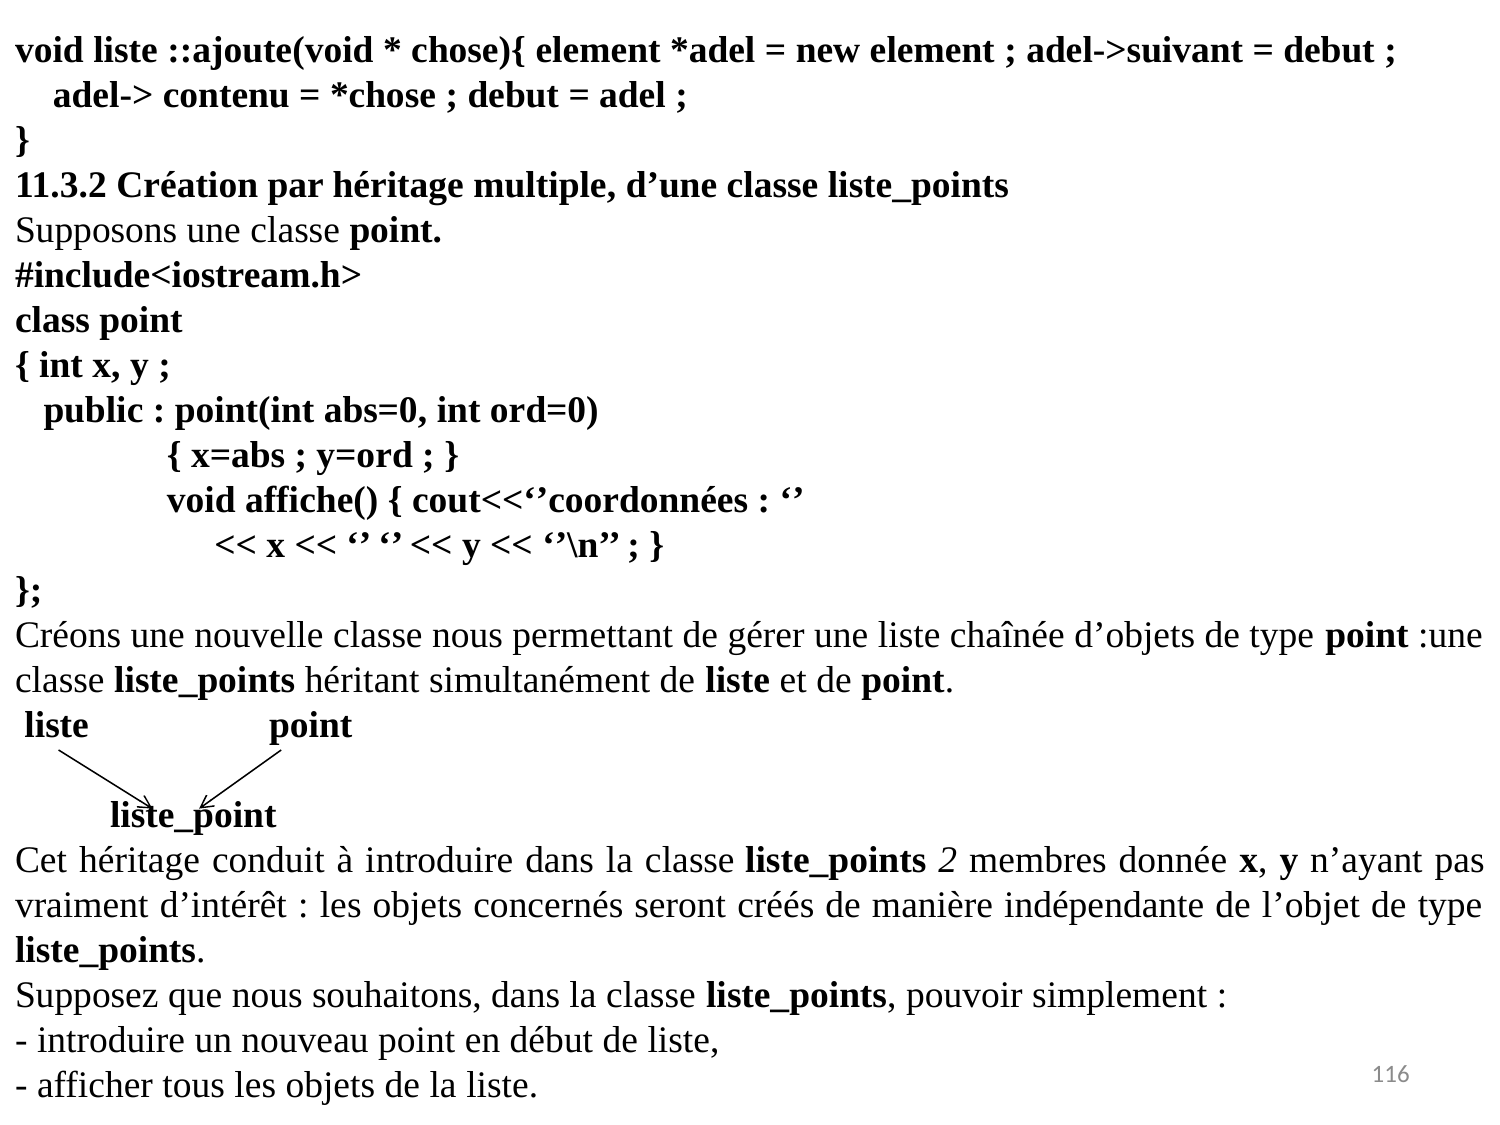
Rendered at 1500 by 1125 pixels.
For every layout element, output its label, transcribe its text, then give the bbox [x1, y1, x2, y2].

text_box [58, 749, 153, 809]
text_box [198, 749, 282, 809]
text_box void liste ::ajoute(void * chose){ element *adel = new element ; adel->suivant = debut ; adel-> contenu = *chose ; debut = adel ; } 11.3.2 Création par héritage multiple, d’une classe liste_points Supposons une classe point. #include<iostream.h> class point { int x, y ; public : point(int abs=0, int ord=0) { x=abs ; y=ord ; } void affiche() { cout<<‘’coordonnées : ‘’ << x << ‘’ ‘’ << y << ‘’\n’’ ; } }; Créons une nouvelle classe nous permettant de gérer une liste chaînée d’objets de type point :une classe liste_points héritant simultanément de liste et de point. liste point liste_point Cet héritage conduit à introduire dans la classe liste_points 2 membres donnée x, y n’ayant pas vraiment d’intérêt : les objets concernés seront créés de manière indépendante de l’objet de type liste_points. Supposez que nous souhaitons, dans la classe liste_points, pouvoir simplement : - introduire un nouveau point en début de liste, - afficher tous les objets de la liste. [0, 17, 1500, 1112]
